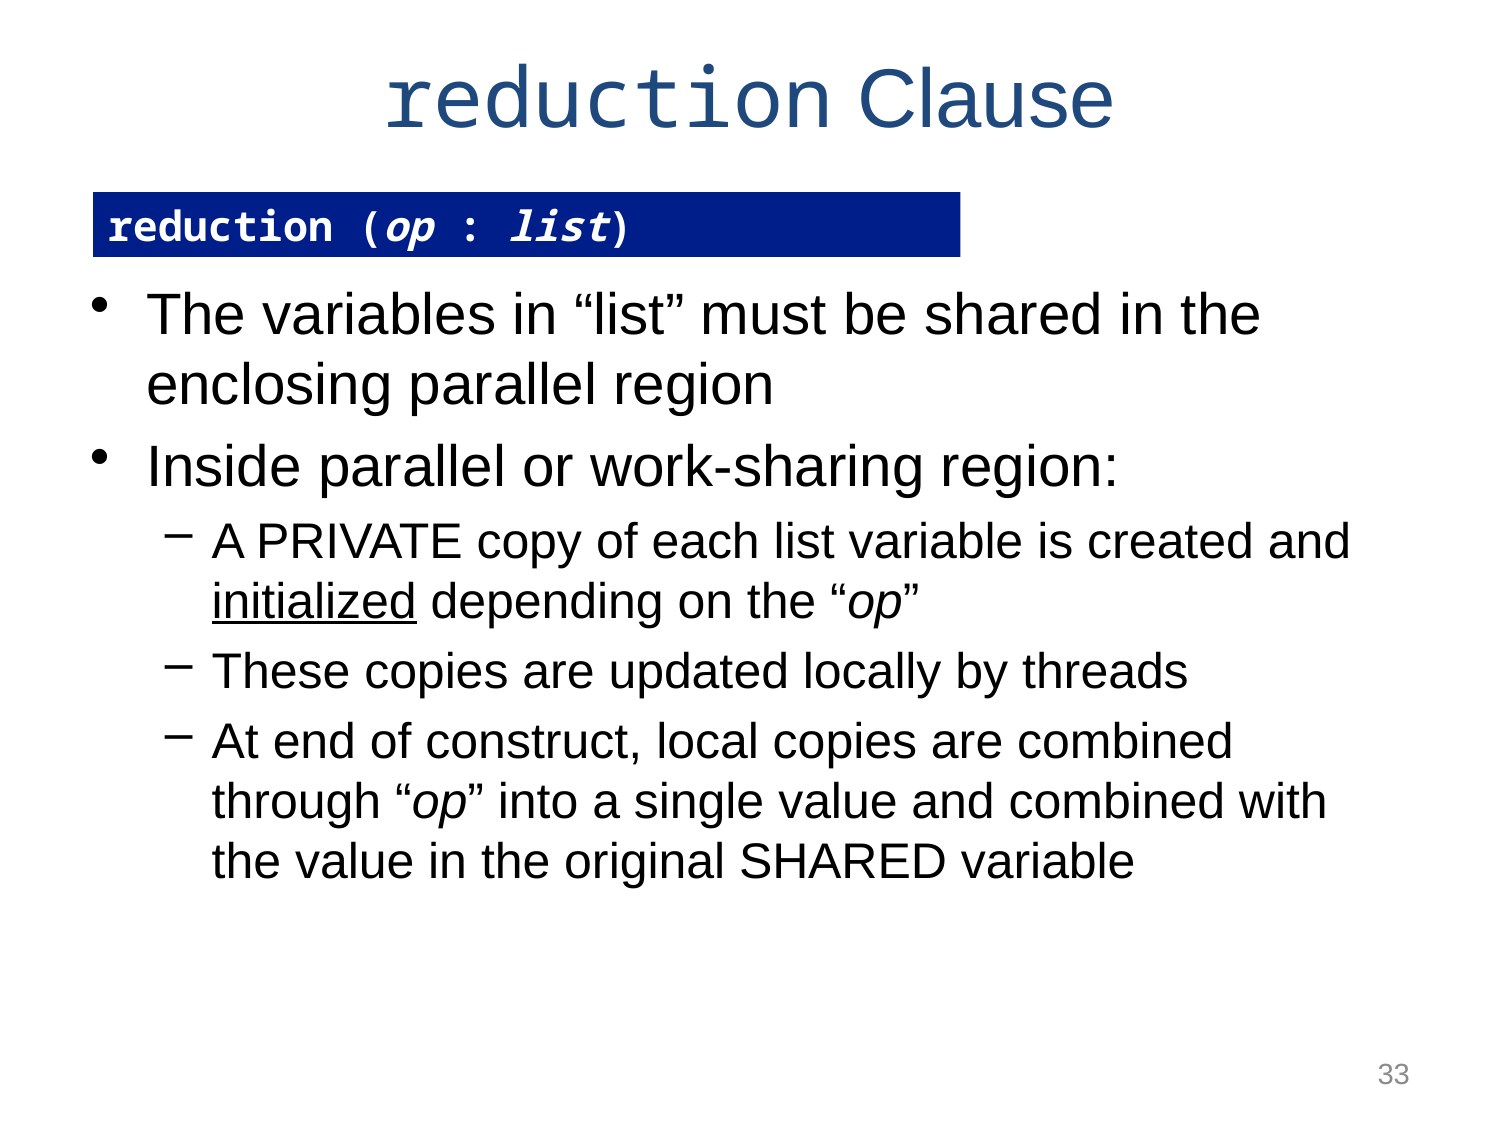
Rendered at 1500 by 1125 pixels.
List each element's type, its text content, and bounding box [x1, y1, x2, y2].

slide_number 33 [1074, 1042, 1425, 1103]
text_box reduction (op : list) [93, 192, 961, 257]
text_box reduction Clause [74, 0, 1425, 187]
text_box The variables in “list” must be shared in the enclosing parallel region Inside parallel or work-sharing region: A PRIVATE copy of each list variable is created and initialized depending on the “op” These copies are updated locally by threads At end of construct, local copies are combined through “op” into a single value and combined with the value in the original SHARED variable [74, 187, 1425, 1025]
